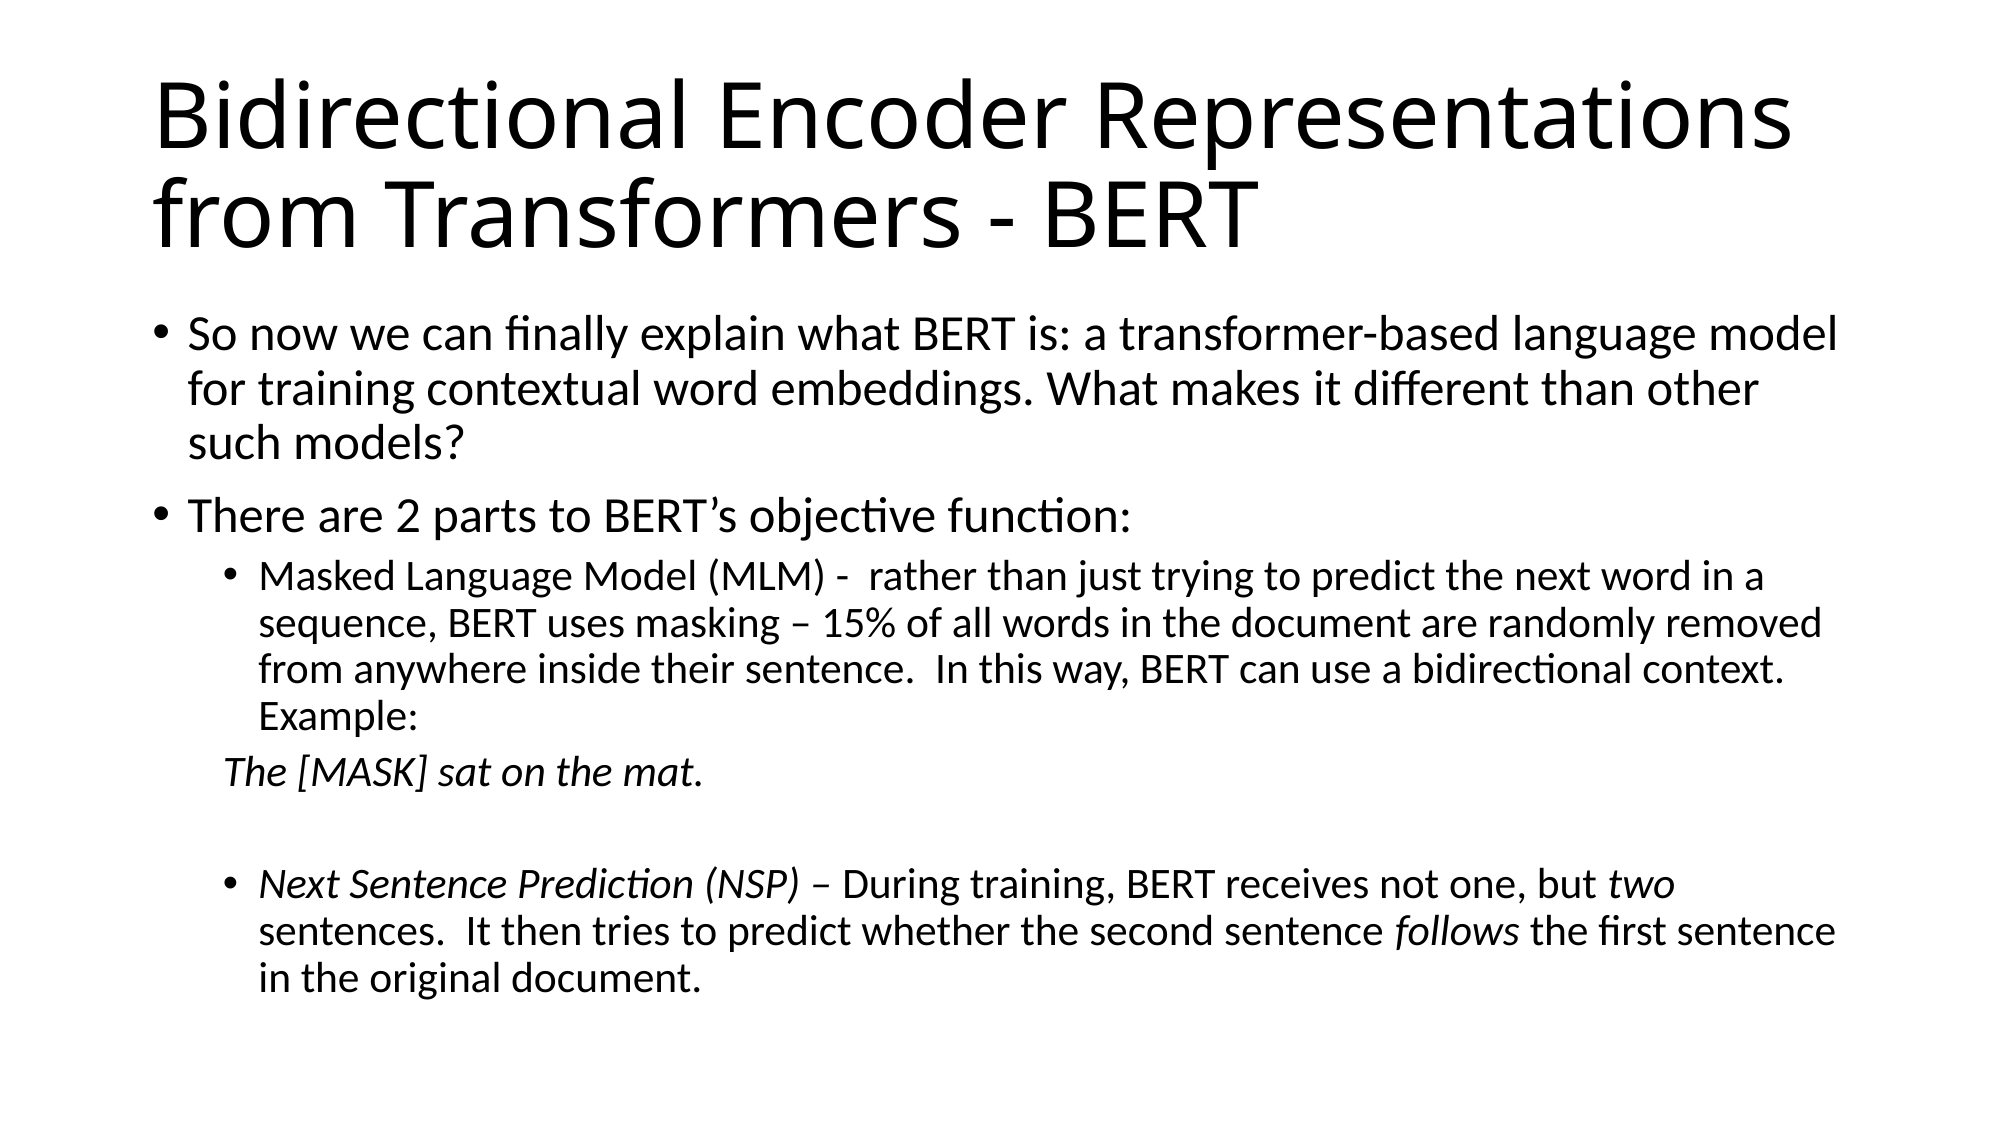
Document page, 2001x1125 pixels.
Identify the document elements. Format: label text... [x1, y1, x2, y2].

title Bidirectional Encoder Representations from Transformers - BERT [137, 59, 1863, 278]
list So now we can finally explain what BERT is: a transformer-based language model for training contextual word embeddings. What makes it different than other such models? There are 2 parts to BERT’s objective function: Masked Language Model (MLM) - rather than just trying to predict the next word in a sequence, BERT uses masking – 15% of all words in the document are randomly removed from anywhere inside their sentence. In this way, BERT can use a bidirectional context. Example: The [MASK] sat on the mat. Next Sentence Prediction (NSP) – During training, BERT receives not one, but two sentences. It then tries to predict whether the second sentence follows the first sentence in the original document. [137, 299, 1863, 1014]
